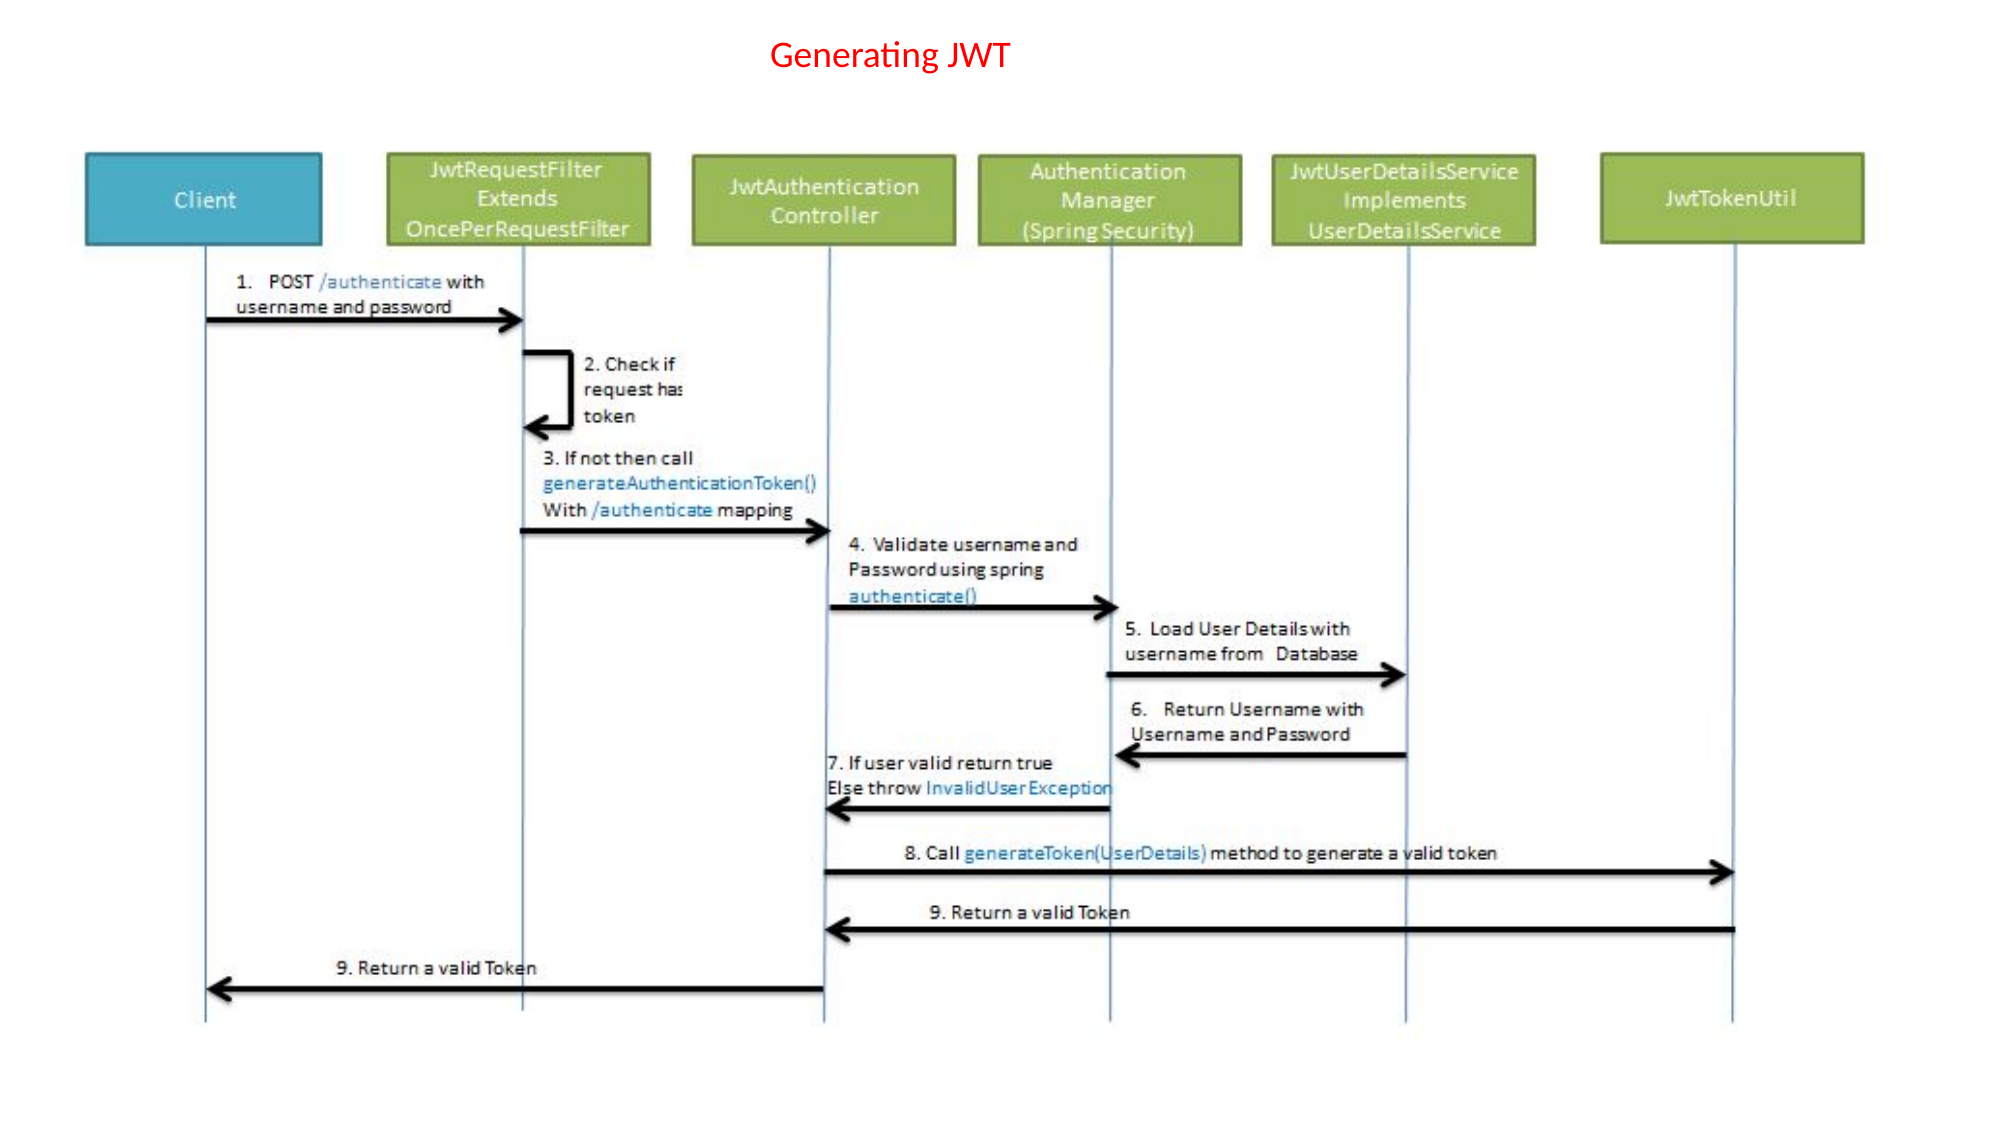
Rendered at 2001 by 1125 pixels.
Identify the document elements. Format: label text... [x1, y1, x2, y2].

text_box Generating JWT [368, 16, 1413, 88]
picture [68, 122, 1902, 1090]
